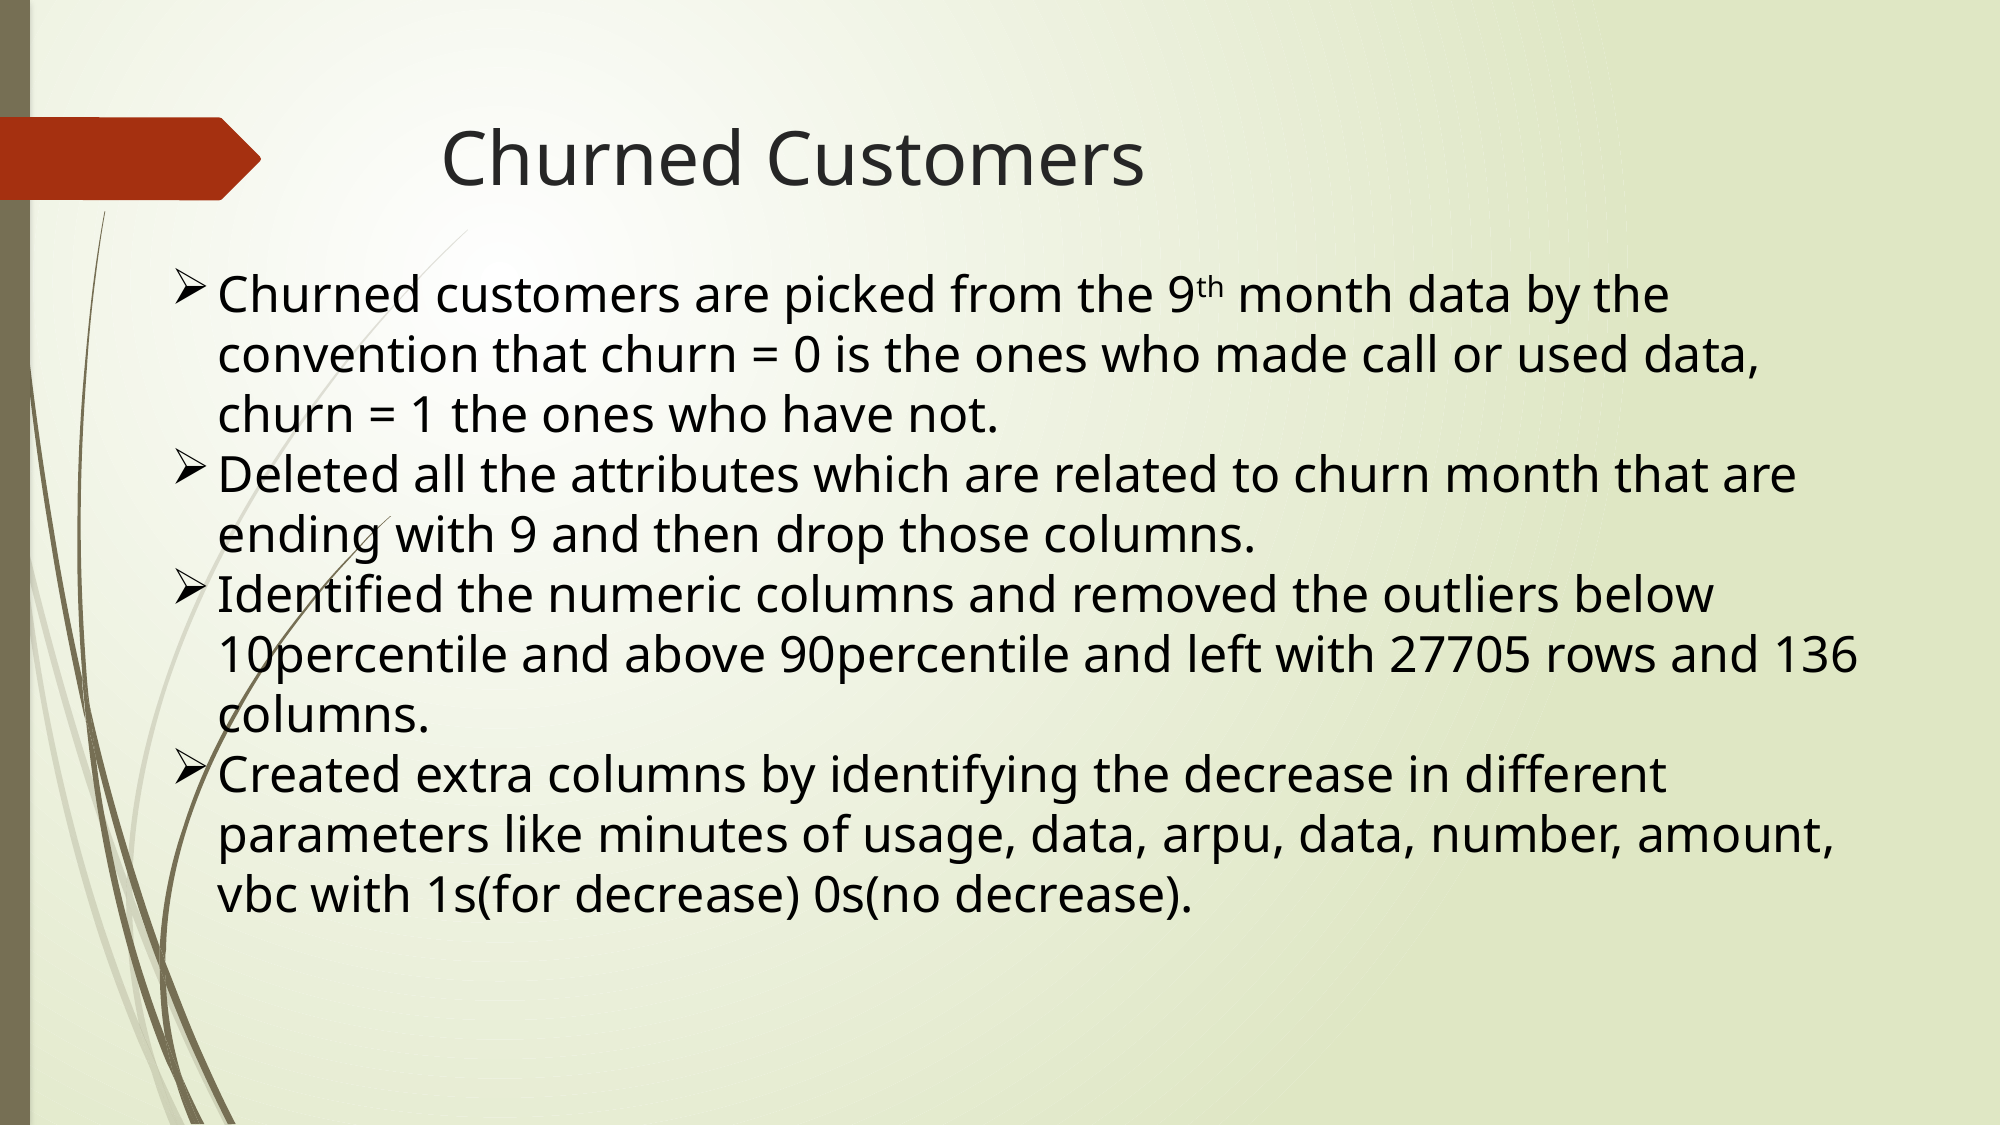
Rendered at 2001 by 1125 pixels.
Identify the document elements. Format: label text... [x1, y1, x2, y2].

title Churned Customers [425, 102, 1888, 255]
text_box Churned customers are picked from the 9th month data by the convention that churn = 0 is the ones who made call or used data, churn = 1 the ones who have not. Deleted all the attributes which are related to churn month that are ending with 9 and then drop those columns. Identified the numeric columns and removed the outliers below 10percentile and above 90percentile and left with 27705 rows and 136 columns. Created extra columns by identifying the decrease in different parameters like minutes of usage, data, arpu, data, number, amount, vbc with 1s(for decrease) 0s(no decrease). [156, 255, 1888, 1111]
